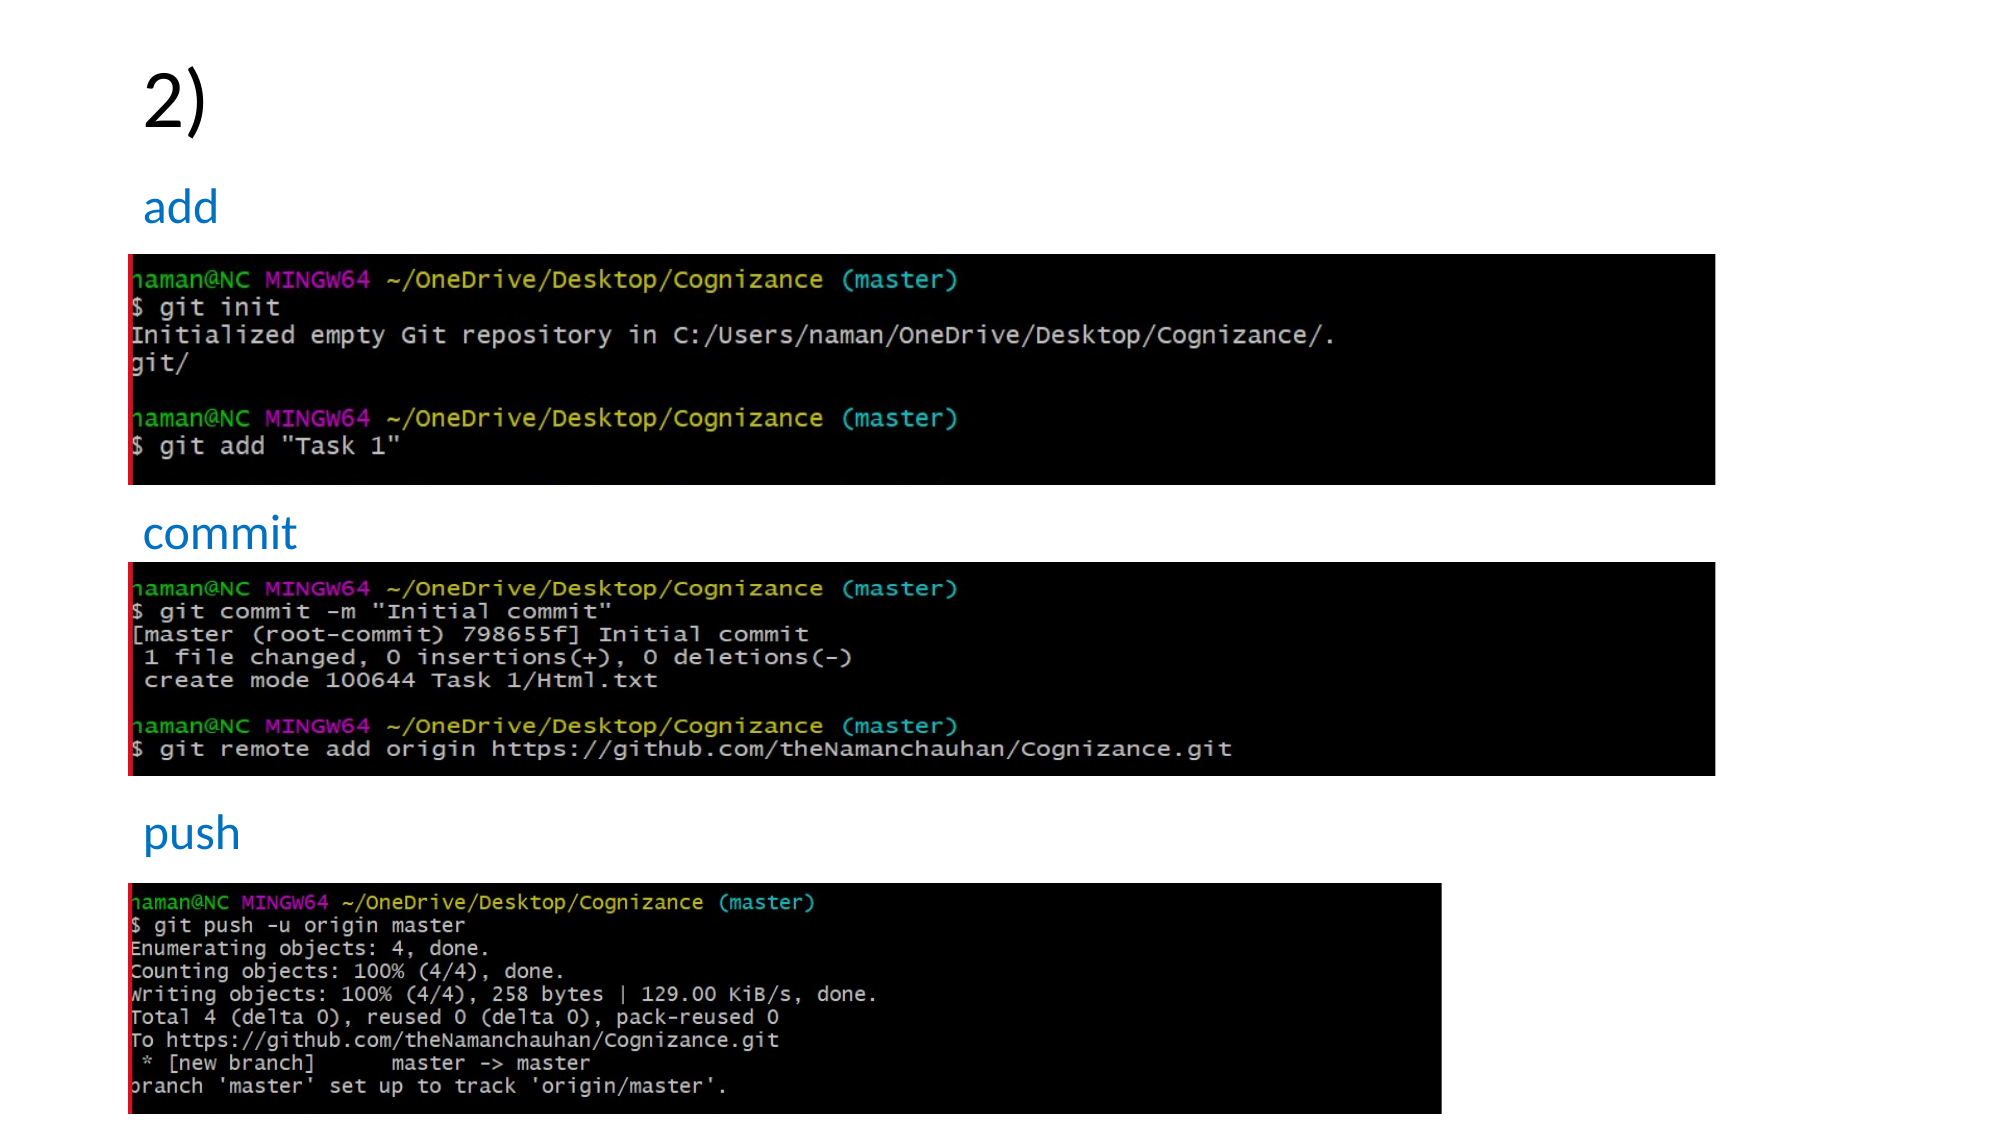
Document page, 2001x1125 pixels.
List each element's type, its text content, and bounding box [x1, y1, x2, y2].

text_box add [128, 165, 735, 241]
picture [128, 254, 1716, 485]
picture [128, 562, 1716, 776]
picture [128, 883, 1442, 1114]
text_box commit [128, 491, 735, 562]
text_box push [128, 791, 735, 867]
text_box 2) [128, 36, 310, 152]
